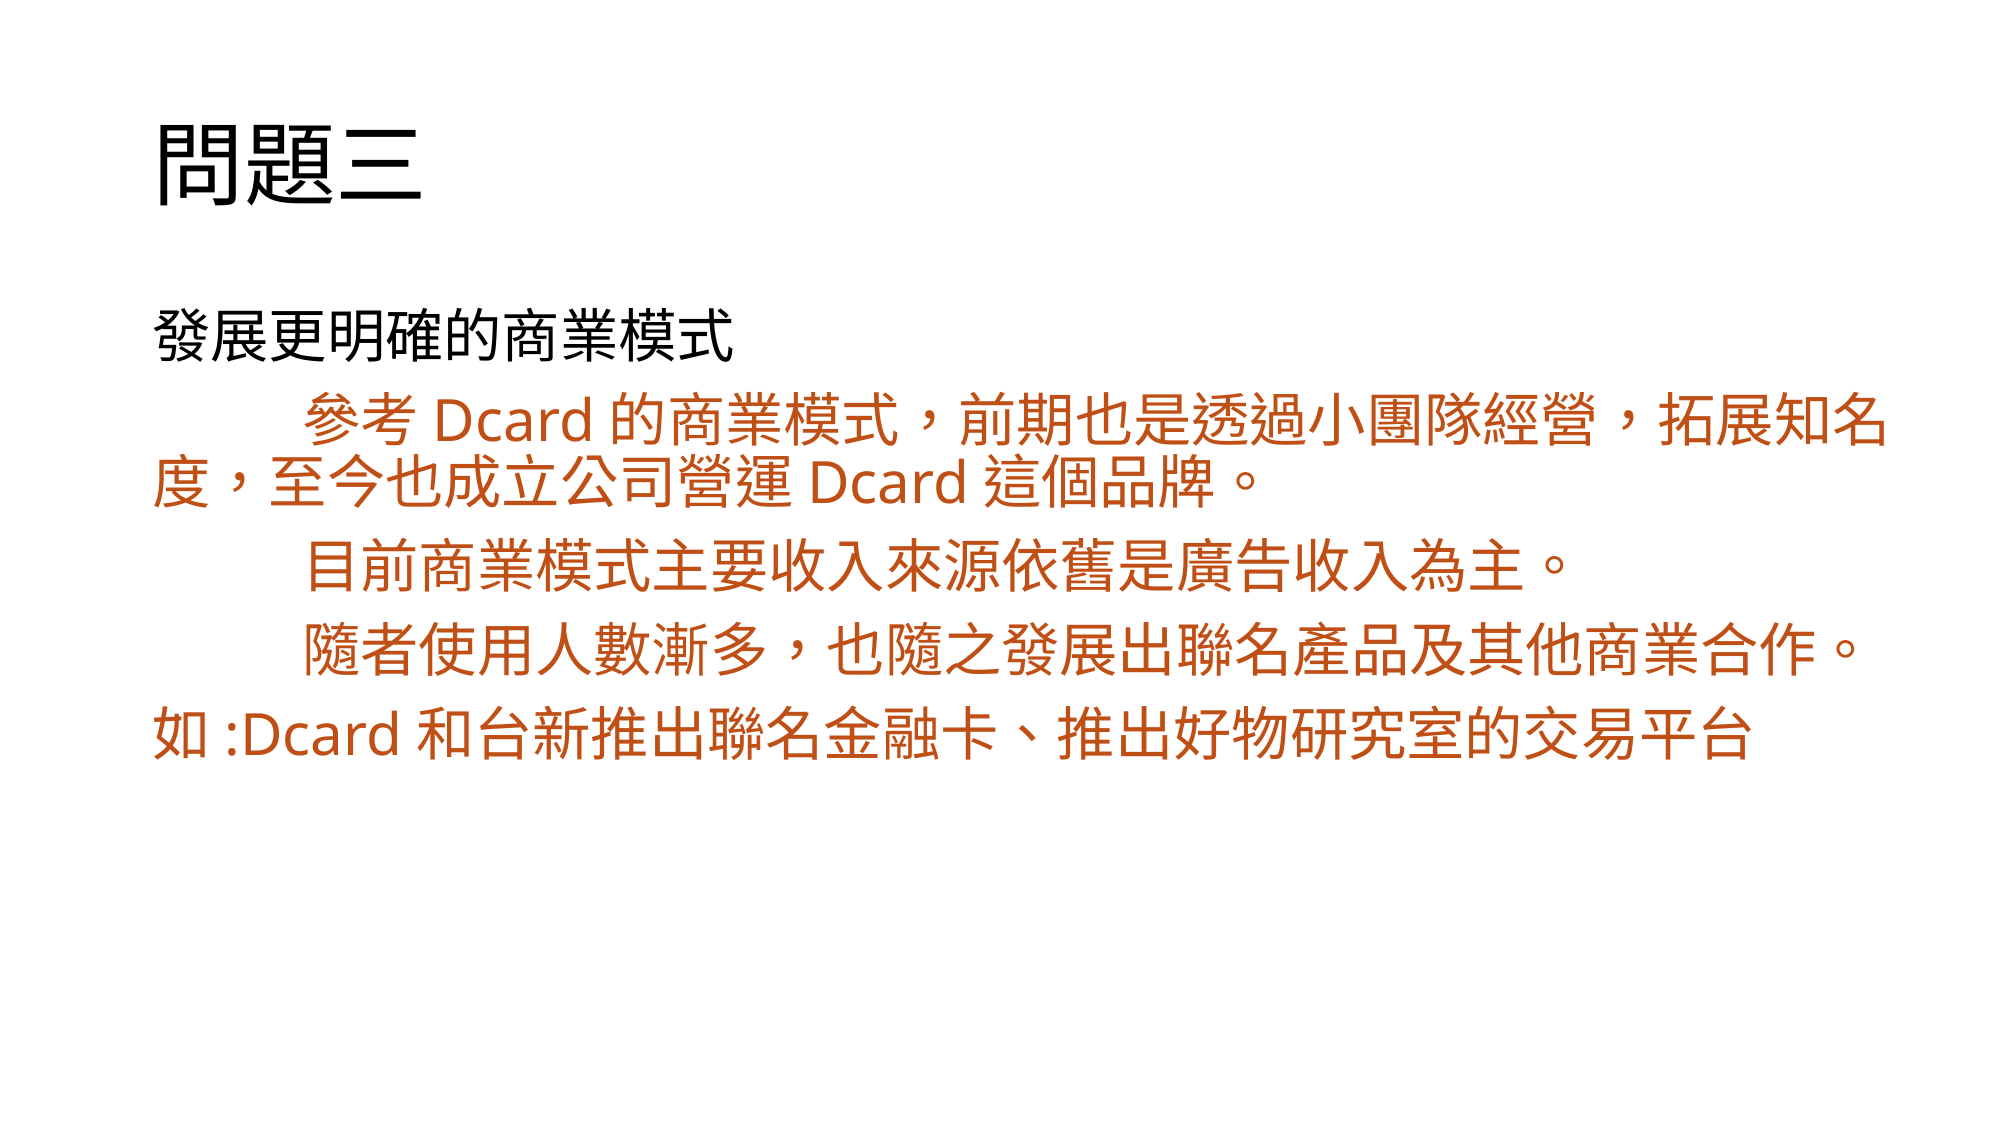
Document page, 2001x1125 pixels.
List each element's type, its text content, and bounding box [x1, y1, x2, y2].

title 問題三 [137, 59, 1863, 278]
list 發展更明確的商業模式 參考Dcard的商業模式，前期也是透過小團隊經營，拓展知名度，至今也成立公司營運Dcard這個品牌。 目前商業模式主要收入來源依舊是廣告收入為主。 隨者使用人數漸多，也隨之發展出聯名產品及其他商業合作。 如:Dcard和台新推出聯名金融卡、推出好物研究室的交易平台 [137, 299, 1913, 1014]
